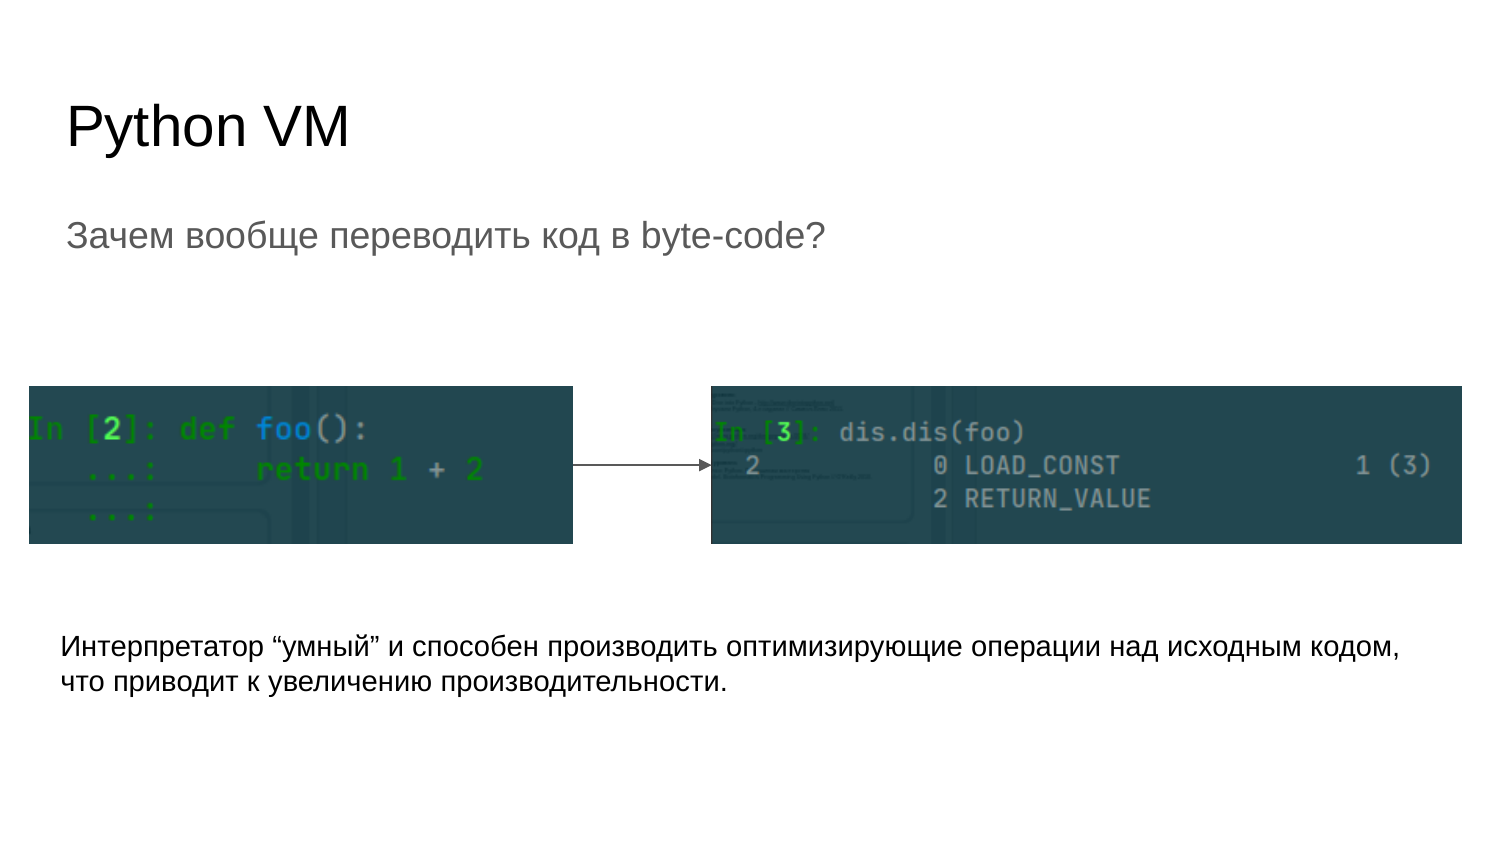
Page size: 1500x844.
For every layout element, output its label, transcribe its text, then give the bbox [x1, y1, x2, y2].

picture [711, 386, 1462, 544]
list Зачем вообще переводить код в byte-code? [51, 189, 1449, 308]
picture [29, 386, 573, 544]
text_box Интерпретатор “умный” и способен производить оптимизирующие операции над исходным кодом, что приводит к увеличению производительности. [45, 612, 1425, 713]
title Python VM [51, 72, 1449, 167]
